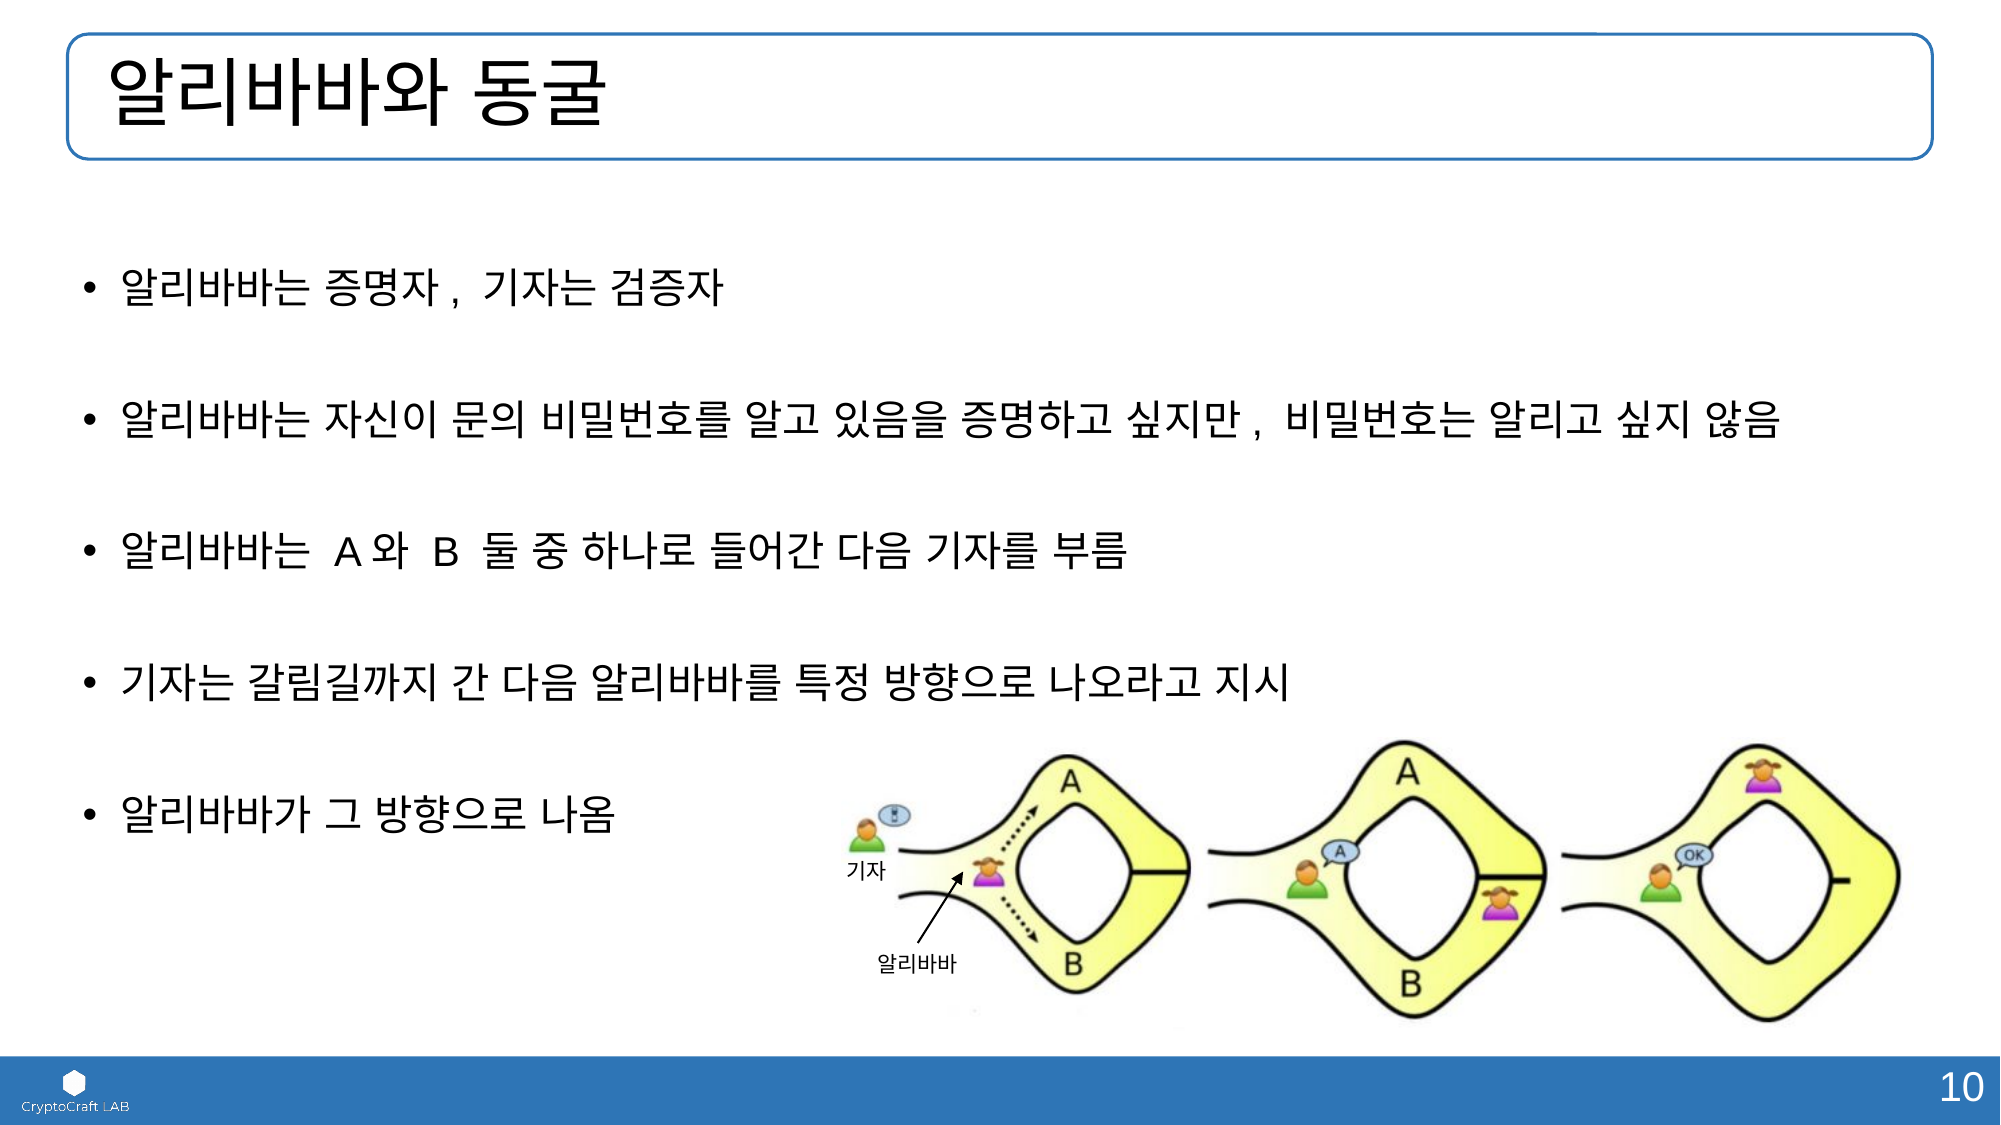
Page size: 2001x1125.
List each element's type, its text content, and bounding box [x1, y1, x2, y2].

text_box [828, 737, 1914, 1033]
picture [13, 1061, 138, 1123]
list 알리바바는 증명자, 기자는 검증자 알리바바는 자신이 문의 비밀번호를 알고 있음을 증명하고 싶지만, 비밀번호는 알리고 싶지 않음 알리바바는 A와 B 둘 중 하나로 들어간 다음 기자를 부름 기자는 갈림길까지 간 다음 알리바바를 특정 방향으로 나오라고 지시 알리바바가 그 방향으로 나옴 [67, 189, 1933, 1019]
title 알리바바와 동굴 [91, 34, 1933, 160]
